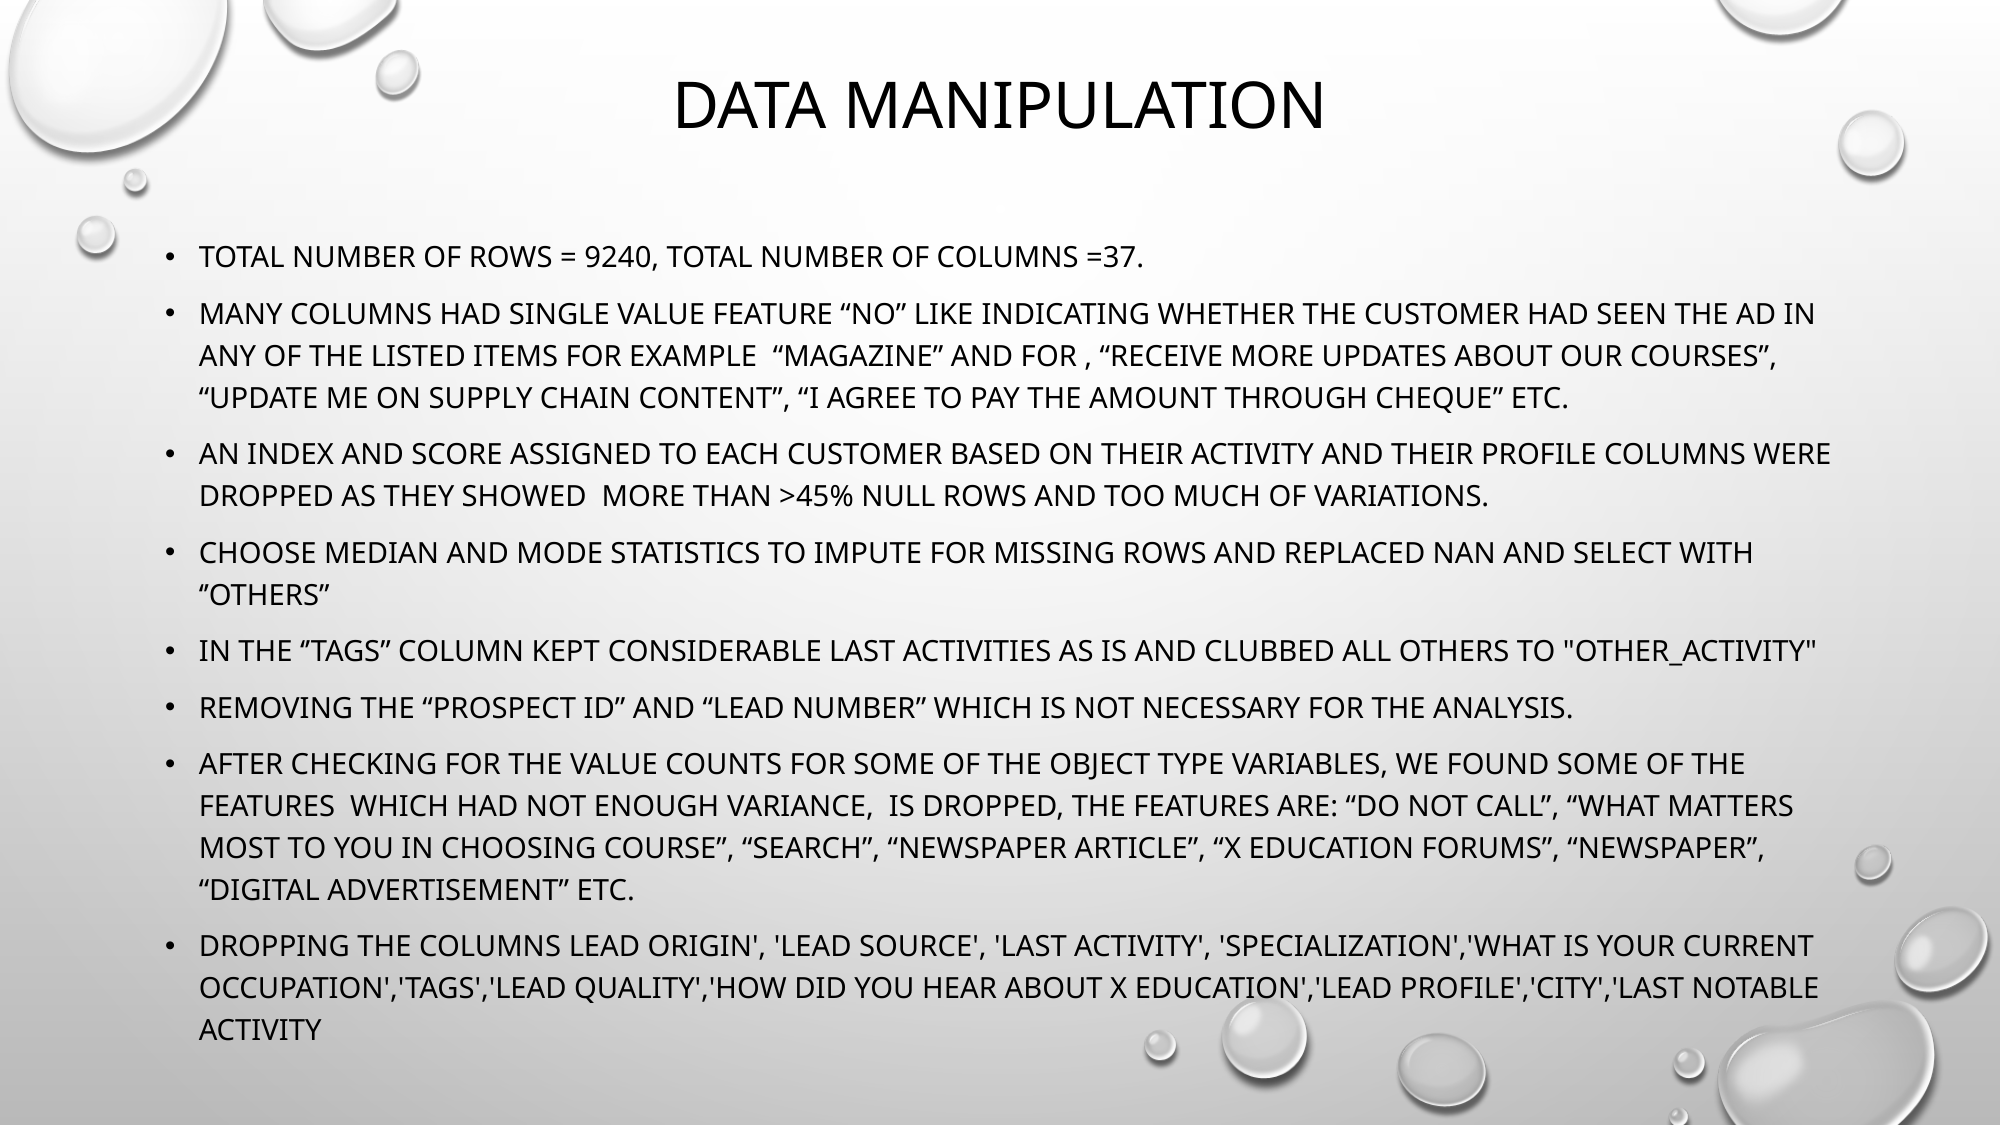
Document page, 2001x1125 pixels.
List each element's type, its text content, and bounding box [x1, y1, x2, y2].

list Total Number of Rows = 9240, Total Number of Columns =37. Many columns had Single value feature “No” like indicating whether the customer had seen the ad in any of the listed items for example “Magazine” and for , “Receive More Updates About Our Courses”, “Update me on Supply Chain Content”, “I agree to pay the amount through cheque” etc. An index and score assigned to each customer based on their activity and their profile columns were dropped as they showed more than >45% null rows and too much of variations. Choose median and mode statistics to impute for missing rows and replaced NAN and select with ‘’others” In the ‘’tags” column kept considerable last activities as is and clubbed all others to "Other_Activity" Removing the “Prospect ID” and “Lead Number” which is not necessary for the analysis. After checking for the value counts for some of the object type variables, we FOUND some of the features which had not enough variance, is dropped, the features are: “Do Not Call”, “What matters most to you in choosing course”, “Search”, “Newspaper Article”, “X Education Forums”, “Newspaper”, “Digital Advertisement” etc. Dropping the columns Lead Origin', 'Lead Source', 'Last Activity', 'Specialization','What is your current occupation','Tags','Lead Quality','How did you hear about X Education','Lead Profile','City','Last Notable Activity [150, 224, 1851, 1087]
picture [0, 0, 2000, 1125]
title Data Manipulation [149, 65, 1851, 151]
